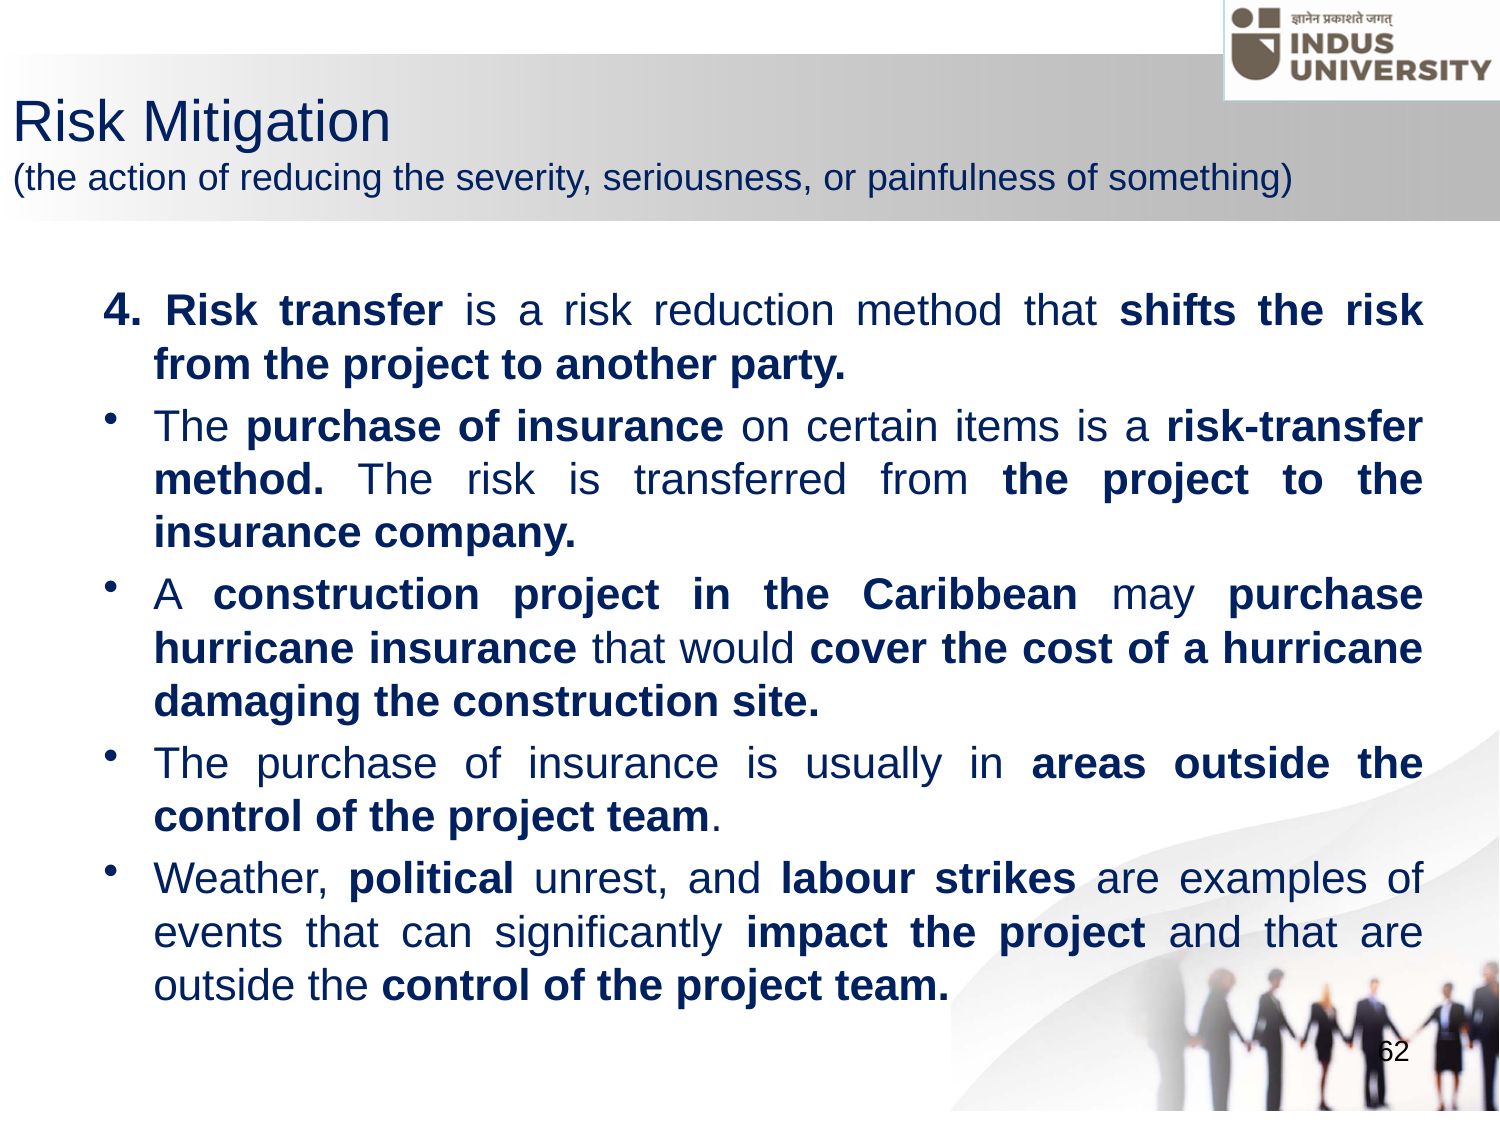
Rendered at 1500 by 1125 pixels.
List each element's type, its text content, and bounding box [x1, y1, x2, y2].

picture [1224, 0, 1500, 100]
picture [951, 728, 1499, 1111]
list 4. Risk transfer is a risk reduction method that shifts the risk from the project to another party. The purchase of insurance on certain items is a risk-transfer method. The risk is transferred from the project to the insurance company. A construction project in the Caribbean may purchase hurricane insurance that would cover the cost of a hurricane damaging the construction site. The purchase of insurance is usually in areas outside the control of the project team. Weather, political unrest, and labour strikes are examples of events that can significantly impact the project and that are outside the control of the project team. [88, 270, 1439, 1025]
text_box Risk Mitigation (the action of reducing the severity, seriousness, or painfulness of something) [0, 83, 1500, 197]
slide_number 62 [1074, 1024, 1425, 1103]
